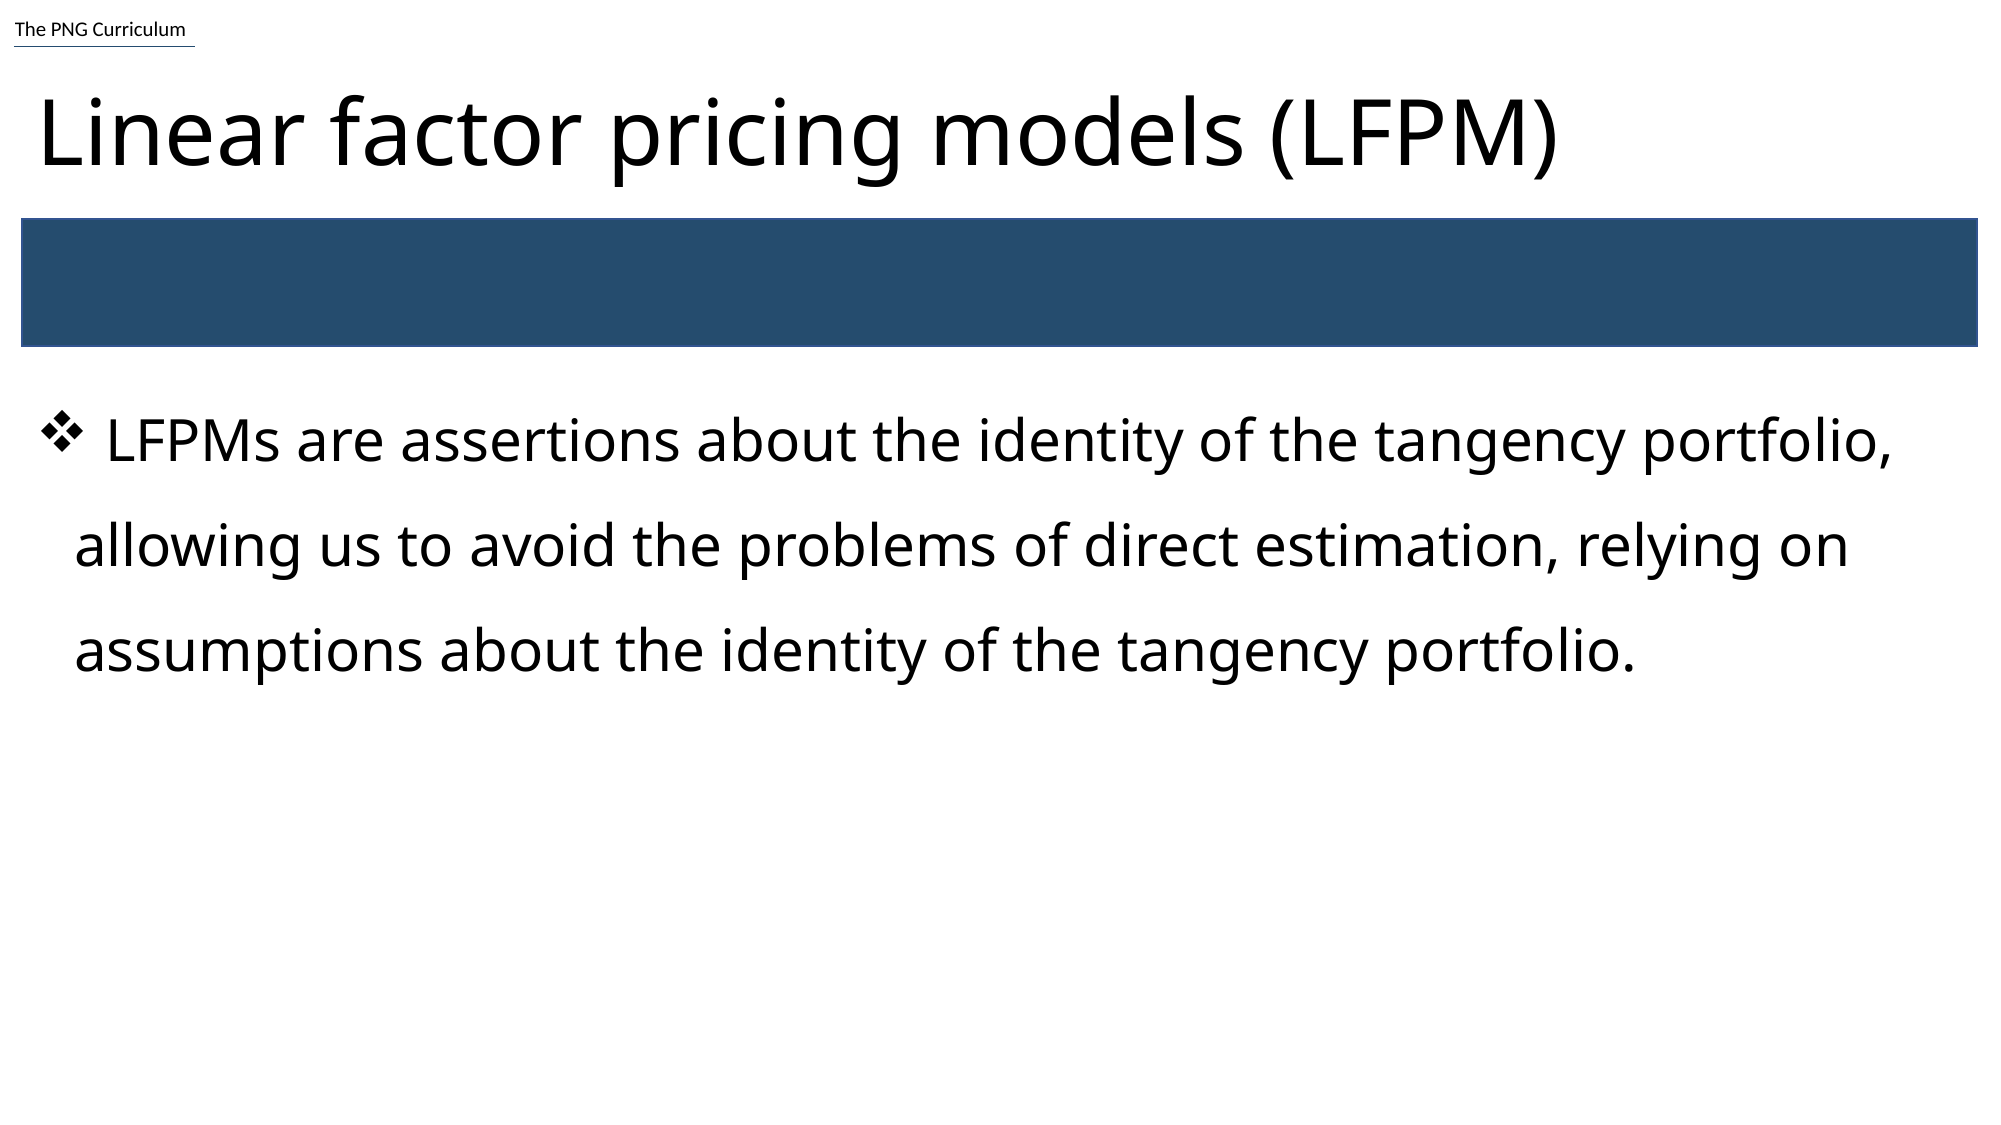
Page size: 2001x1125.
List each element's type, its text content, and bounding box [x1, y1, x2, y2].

list LFPMs are assertions about the identity of the tangency portfolio, allowing us to avoid the problems of direct estimation, relying on assumptions about the identity of the tangency portfolio. [21, 360, 1978, 1014]
title Linear factor pricing models (LFPM) [21, 60, 1978, 211]
